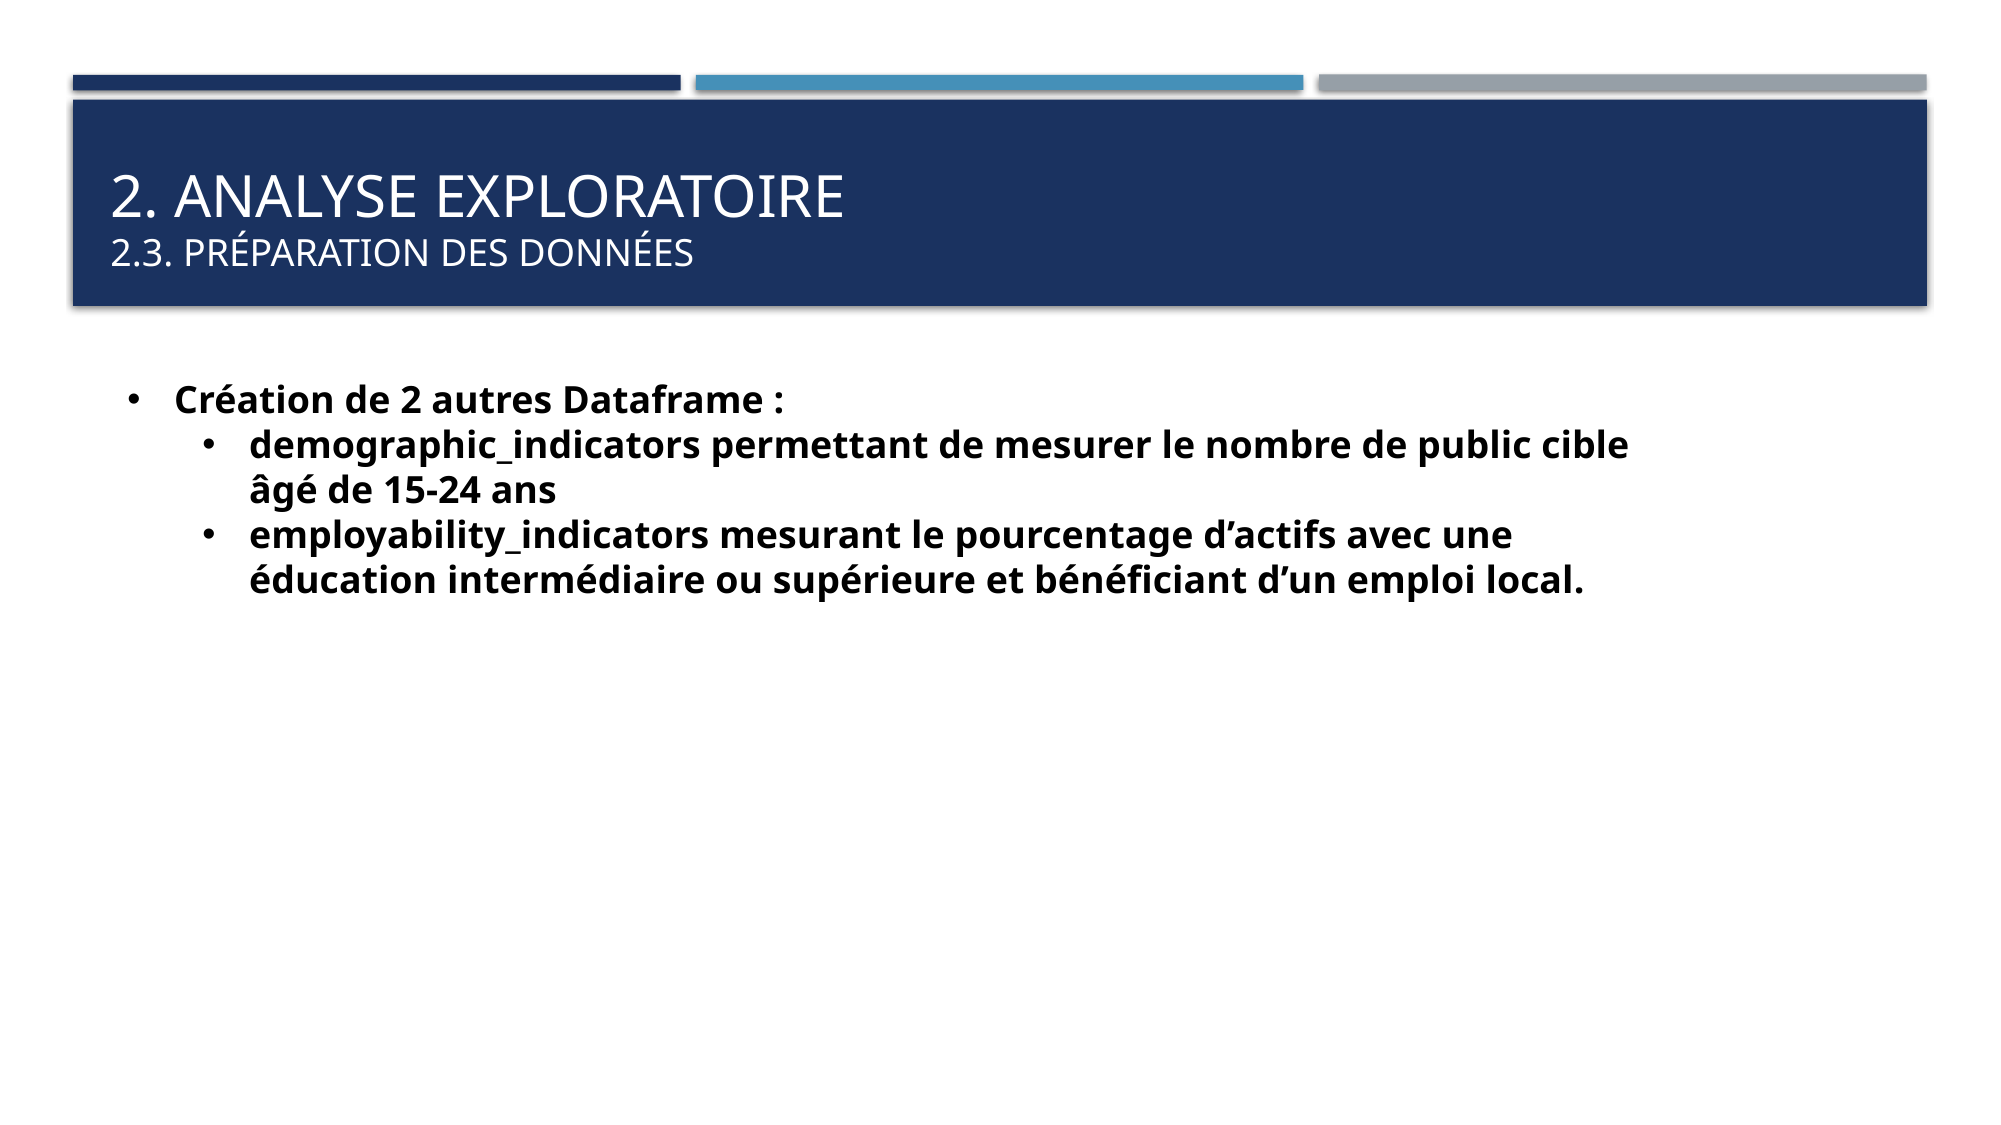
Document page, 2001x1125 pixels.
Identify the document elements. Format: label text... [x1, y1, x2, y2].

text_box Création de 2 autres Dataframe : demographic_indicators permettant de mesurer le nombre de public cible âgé de 15-24 ans employability_indicators mesurant le pourcentage d’actifs avec une éducation intermédiaire ou supérieure et bénéficiant d’un emploi local. [112, 368, 1667, 609]
title 2. Analyse EXPLORATOIRE 2.3. Préparation DES Données [95, 119, 1905, 282]
